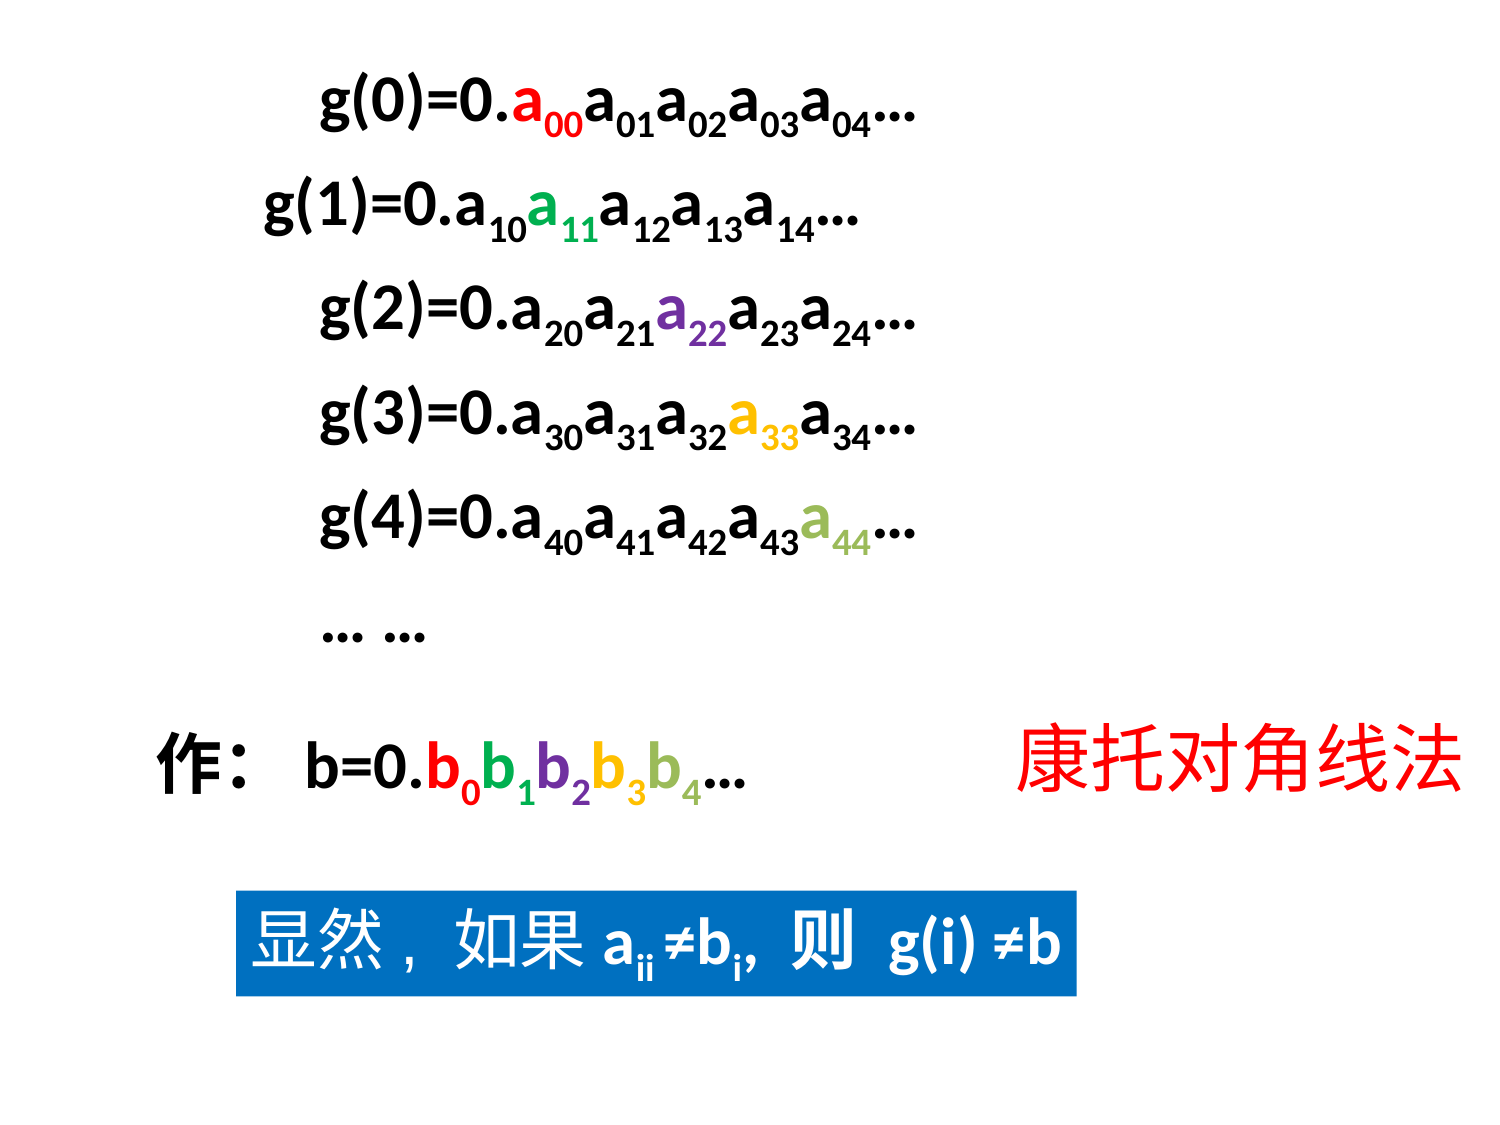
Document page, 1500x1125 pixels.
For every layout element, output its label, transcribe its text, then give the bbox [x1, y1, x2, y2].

text_box 作：b=0.b0b1b2b3b4… [140, 714, 1219, 821]
text_box 康托对角线法 [1000, 704, 1481, 809]
list g(0)=0.a00a01a02a03a04… g(1)=0.a10a11a12a13a14… g(2)=0.a20a21a22a23a24… g(3)=0.a30a31a32a33a34… g(4)=0.a40a41a42a43a44… … … [53, 46, 1459, 610]
text_box 显然, 如果aii ≠bi, 则 g(i) ≠b [236, 890, 1077, 997]
